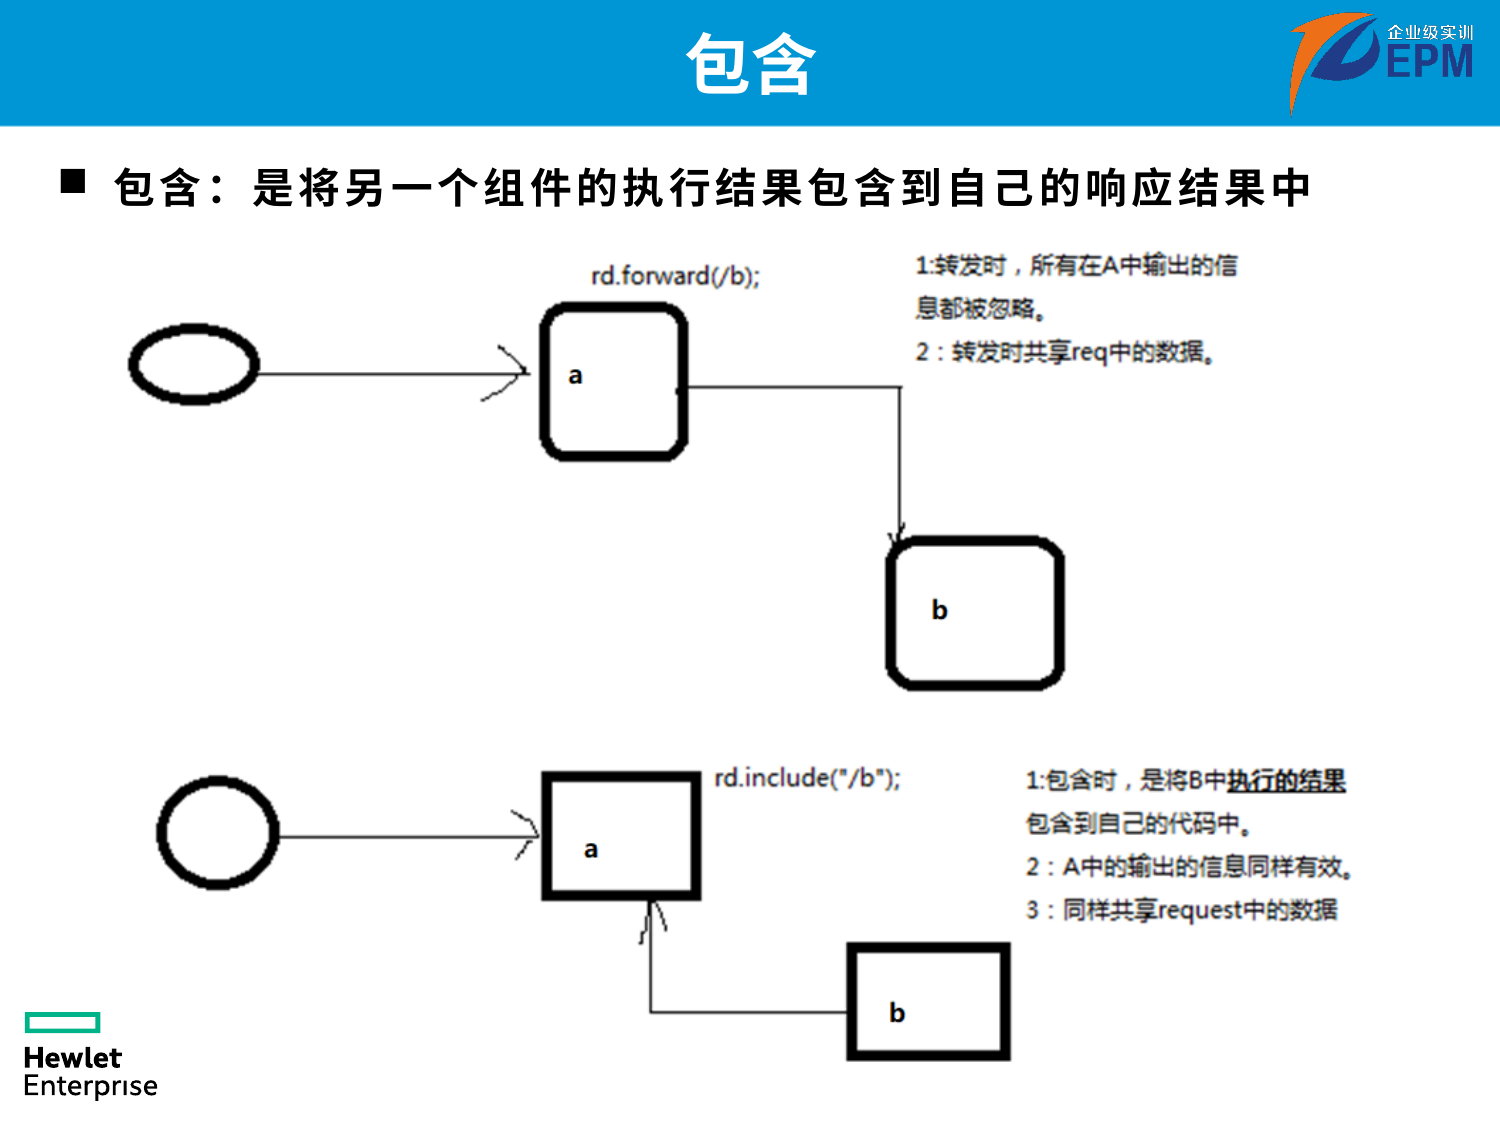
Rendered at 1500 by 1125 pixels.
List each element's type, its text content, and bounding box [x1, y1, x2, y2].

text_box 包含：是将另一个组件的执行结果包含到自己的响应结果中 [42, 154, 1328, 270]
picture [0, 126, 1500, 1125]
title 包含 [76, 0, 1427, 126]
picture [1427, 45, 1437, 65]
picture [1443, 45, 1471, 76]
picture [1447, 26, 1451, 37]
picture [1428, 26, 1432, 37]
